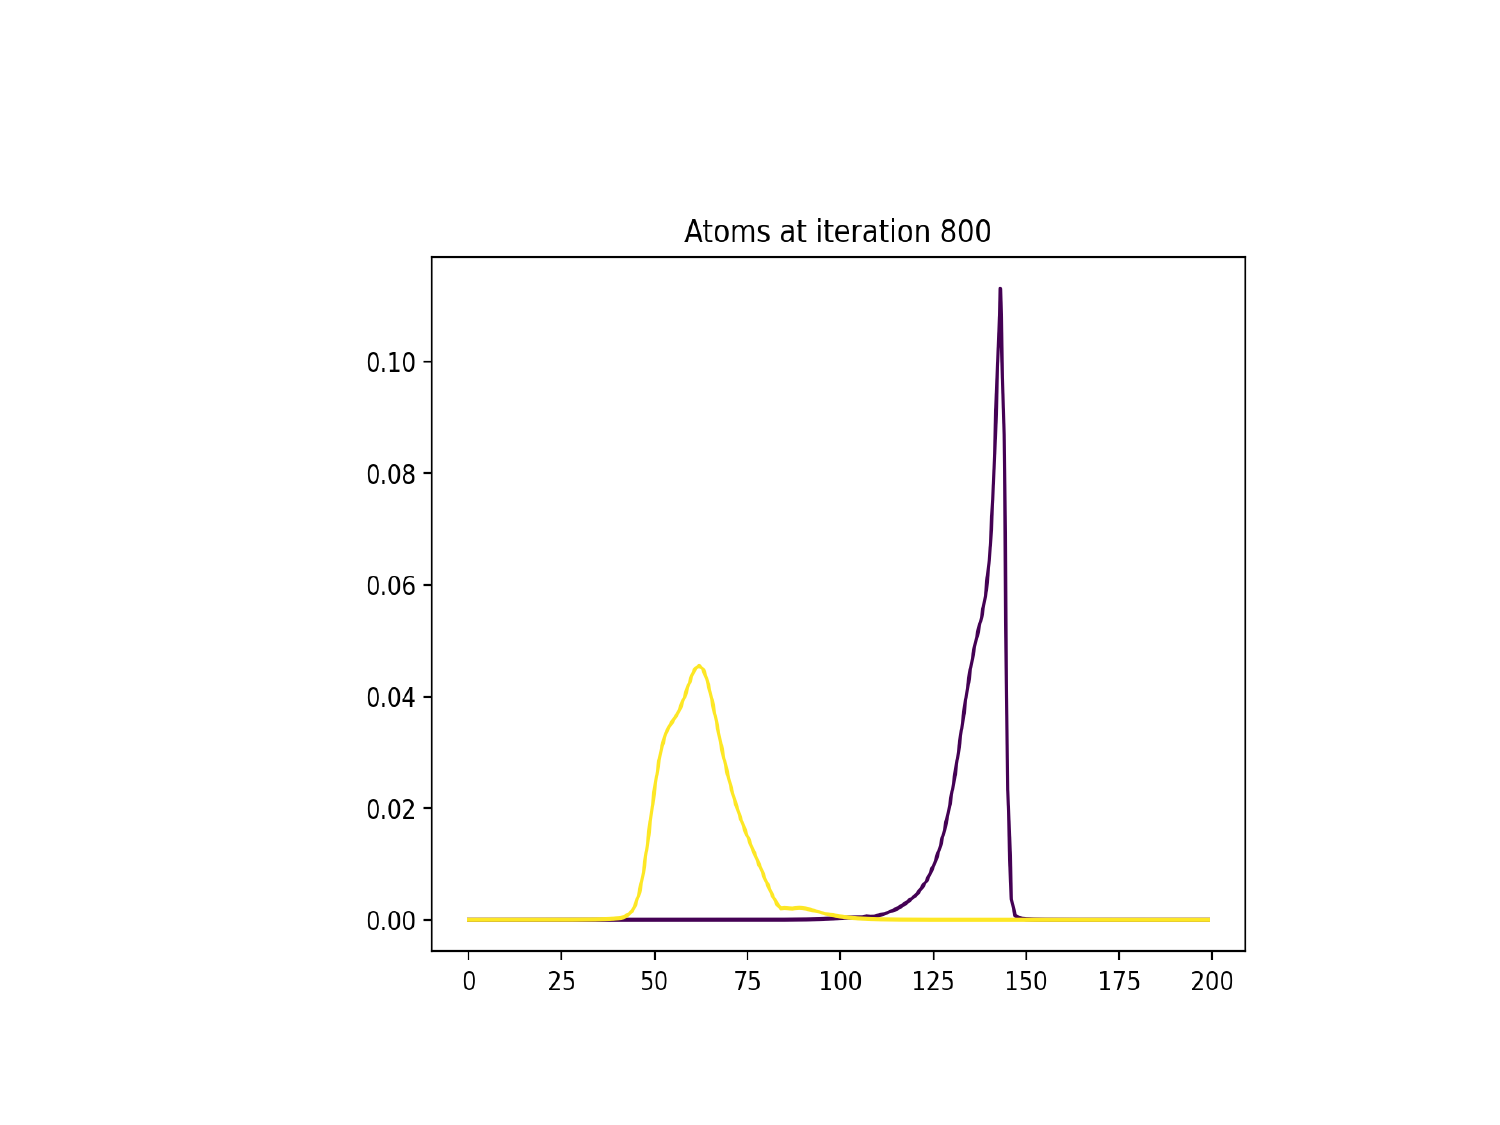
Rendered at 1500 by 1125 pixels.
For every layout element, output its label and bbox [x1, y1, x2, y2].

picture [299, 149, 1351, 1051]
